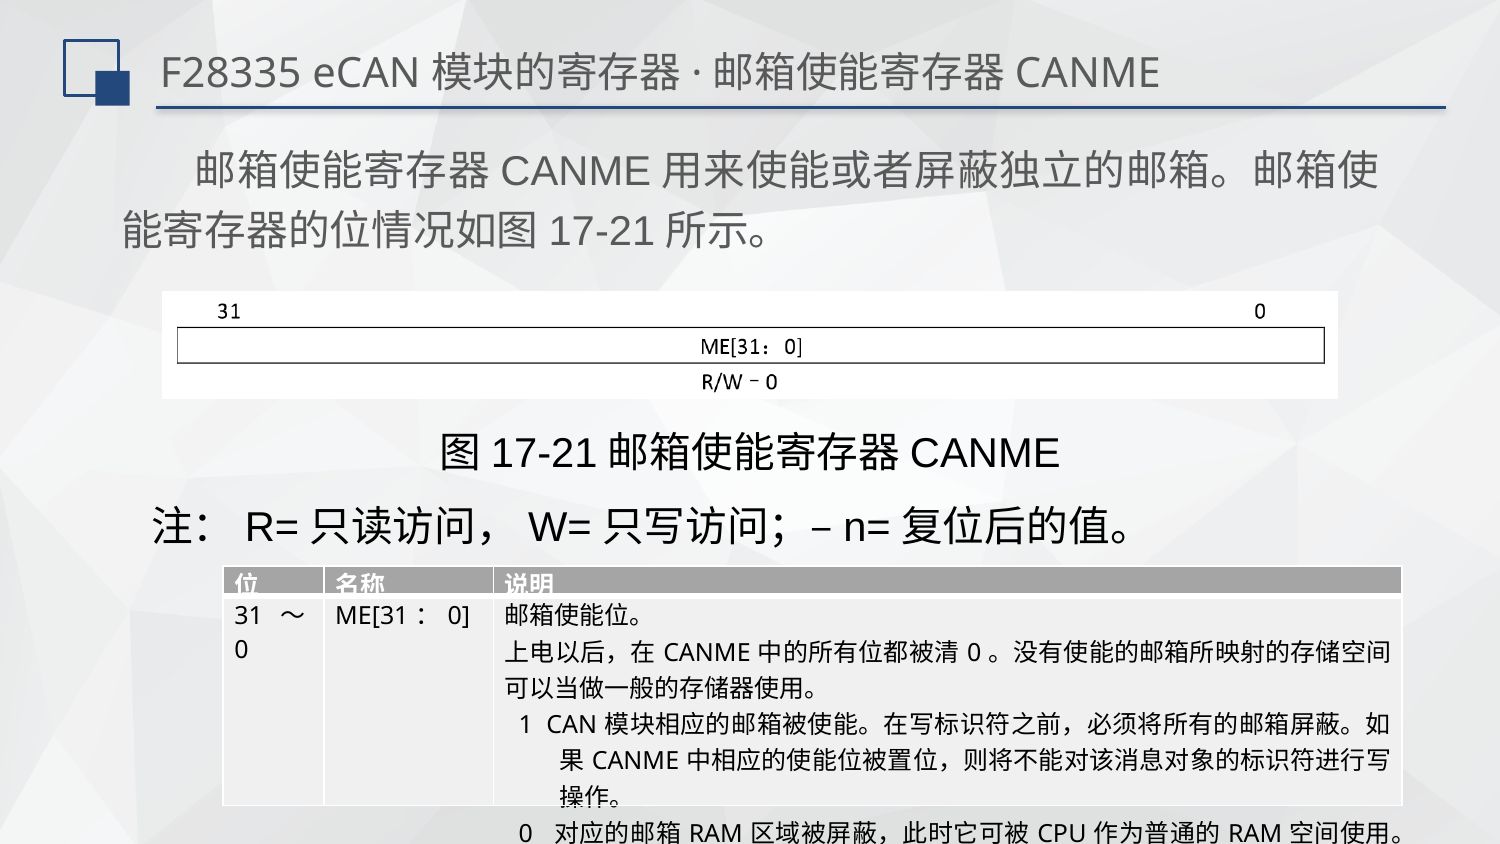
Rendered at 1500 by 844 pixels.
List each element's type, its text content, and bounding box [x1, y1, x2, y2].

table_header 名称 [325, 567, 493, 593]
table_header 说明 [494, 567, 1401, 593]
table_header 位 [224, 567, 323, 593]
picture [0, 0, 1500, 844]
table_cell 邮箱使能位。 上电以后，在CANME中的所有位都被清0。没有使能的邮箱所映射的存储空间可以当做一般的存储器使用。 1 CAN模块相应的邮箱被使能。在写标识符之前，必须将所有的邮箱屏蔽。如果CANME中相应的使能位被置位，则将不能对该消息对象的标识符进行写操作。 0 对应的邮箱RAM区域被屏蔽，此时它可被CPU作为普通的RAM空间使用。 [494, 599, 1401, 805]
text_box 注：R=只读访问，W=只写访问；–n=复位后的值。 [136, 492, 1364, 558]
table_cell 31～0 [224, 599, 323, 805]
table_cell ME[31：0] [325, 599, 493, 805]
text_box 邮箱使能寄存器CANME用来使能或者屏蔽独立的邮箱。邮箱使能寄存器的位情况如图17-21所示。 [106, 126, 1394, 262]
title F28335 eCAN模块的寄存器·邮箱使能寄存器CANME [148, 43, 1388, 99]
text_box 图17-21邮箱使能寄存器CANME [424, 418, 1076, 484]
